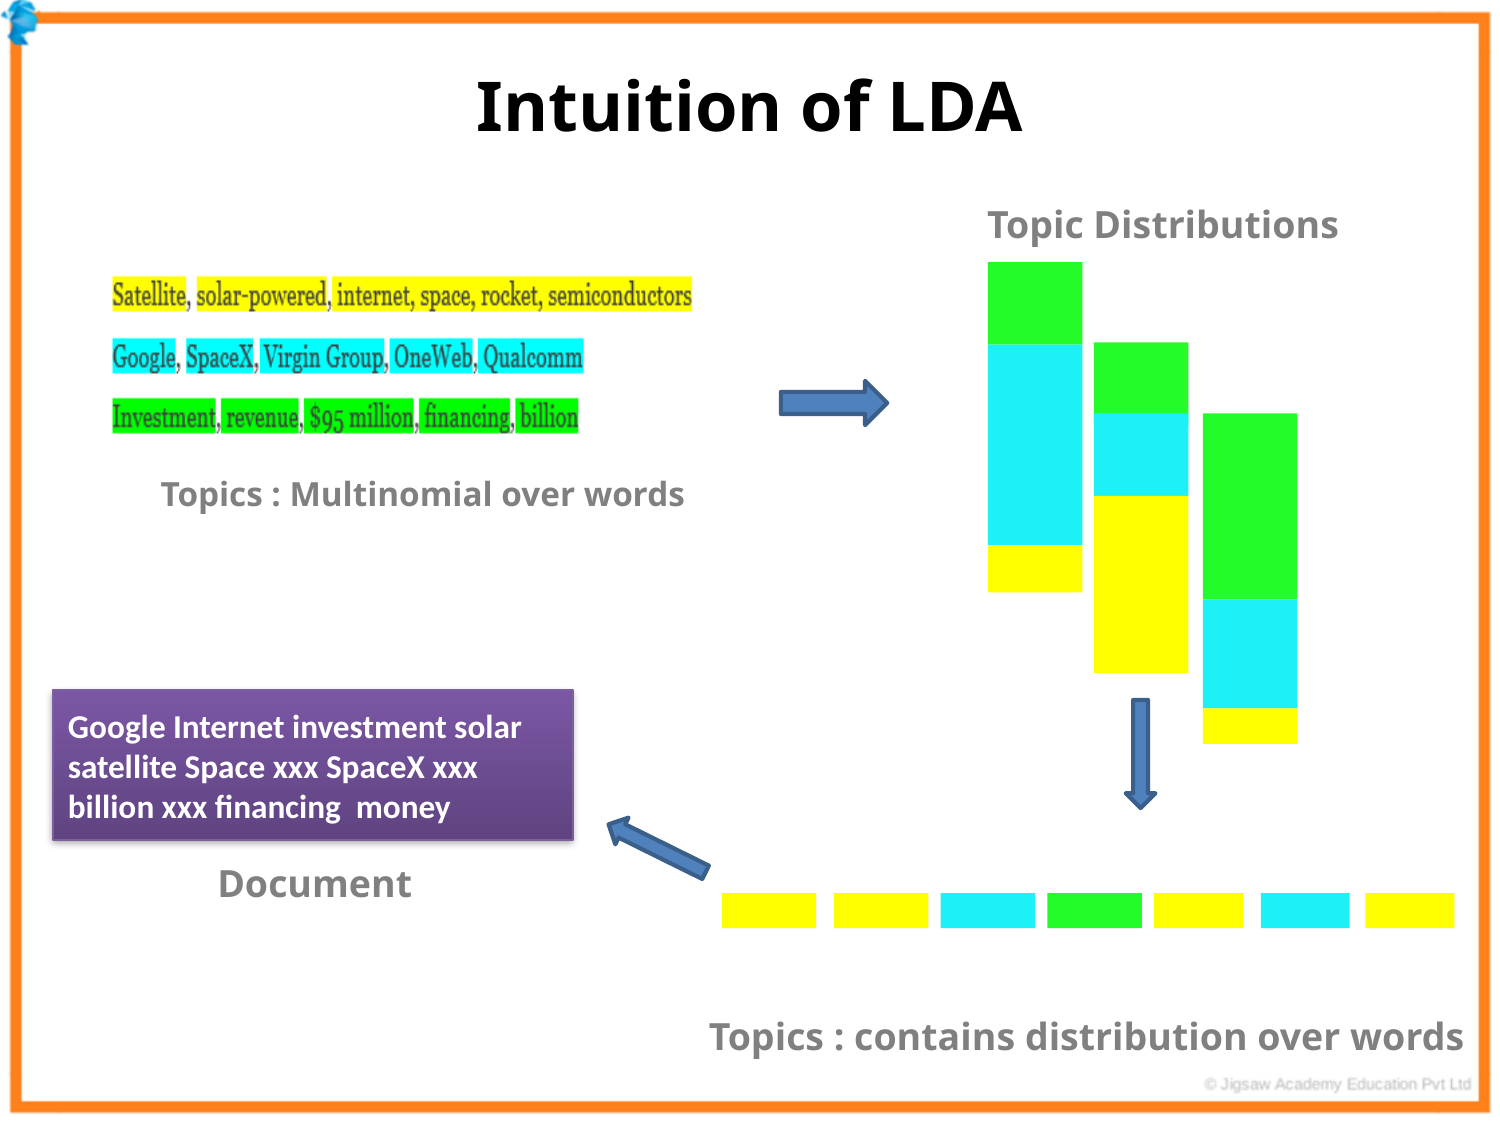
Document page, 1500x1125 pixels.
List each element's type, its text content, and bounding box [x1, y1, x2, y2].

text_box [1092, 340, 1190, 411]
text_box [1092, 411, 1190, 494]
text_box [986, 260, 1085, 343]
text_box Topics : Multinomial over words [70, 470, 701, 521]
text_box [986, 343, 1085, 544]
text_box [939, 891, 1037, 930]
text_box [1045, 891, 1144, 930]
text_box Topics : contains distribution over words [618, 1011, 1480, 1067]
text_box [1123, 697, 1158, 811]
text_box [1201, 706, 1299, 746]
text_box Document [127, 858, 427, 914]
text_box Google Internet investment solar satellite Space xxx SpaceX xxx billion xxx financing money [52, 689, 574, 841]
text_box [1092, 494, 1190, 675]
text_box [832, 891, 931, 930]
picture [0, 0, 1500, 1125]
text_box [1201, 597, 1299, 706]
text_box Intuition of LDA [135, 45, 1366, 164]
text_box [720, 891, 818, 930]
text_box [1152, 891, 1245, 930]
text_box [1201, 411, 1299, 597]
text_box [1363, 891, 1456, 930]
text_box [986, 544, 1085, 594]
text_box Topic Distributions [897, 199, 1355, 255]
text_box [778, 378, 890, 428]
text_box [1259, 891, 1352, 930]
text_box [606, 815, 711, 881]
